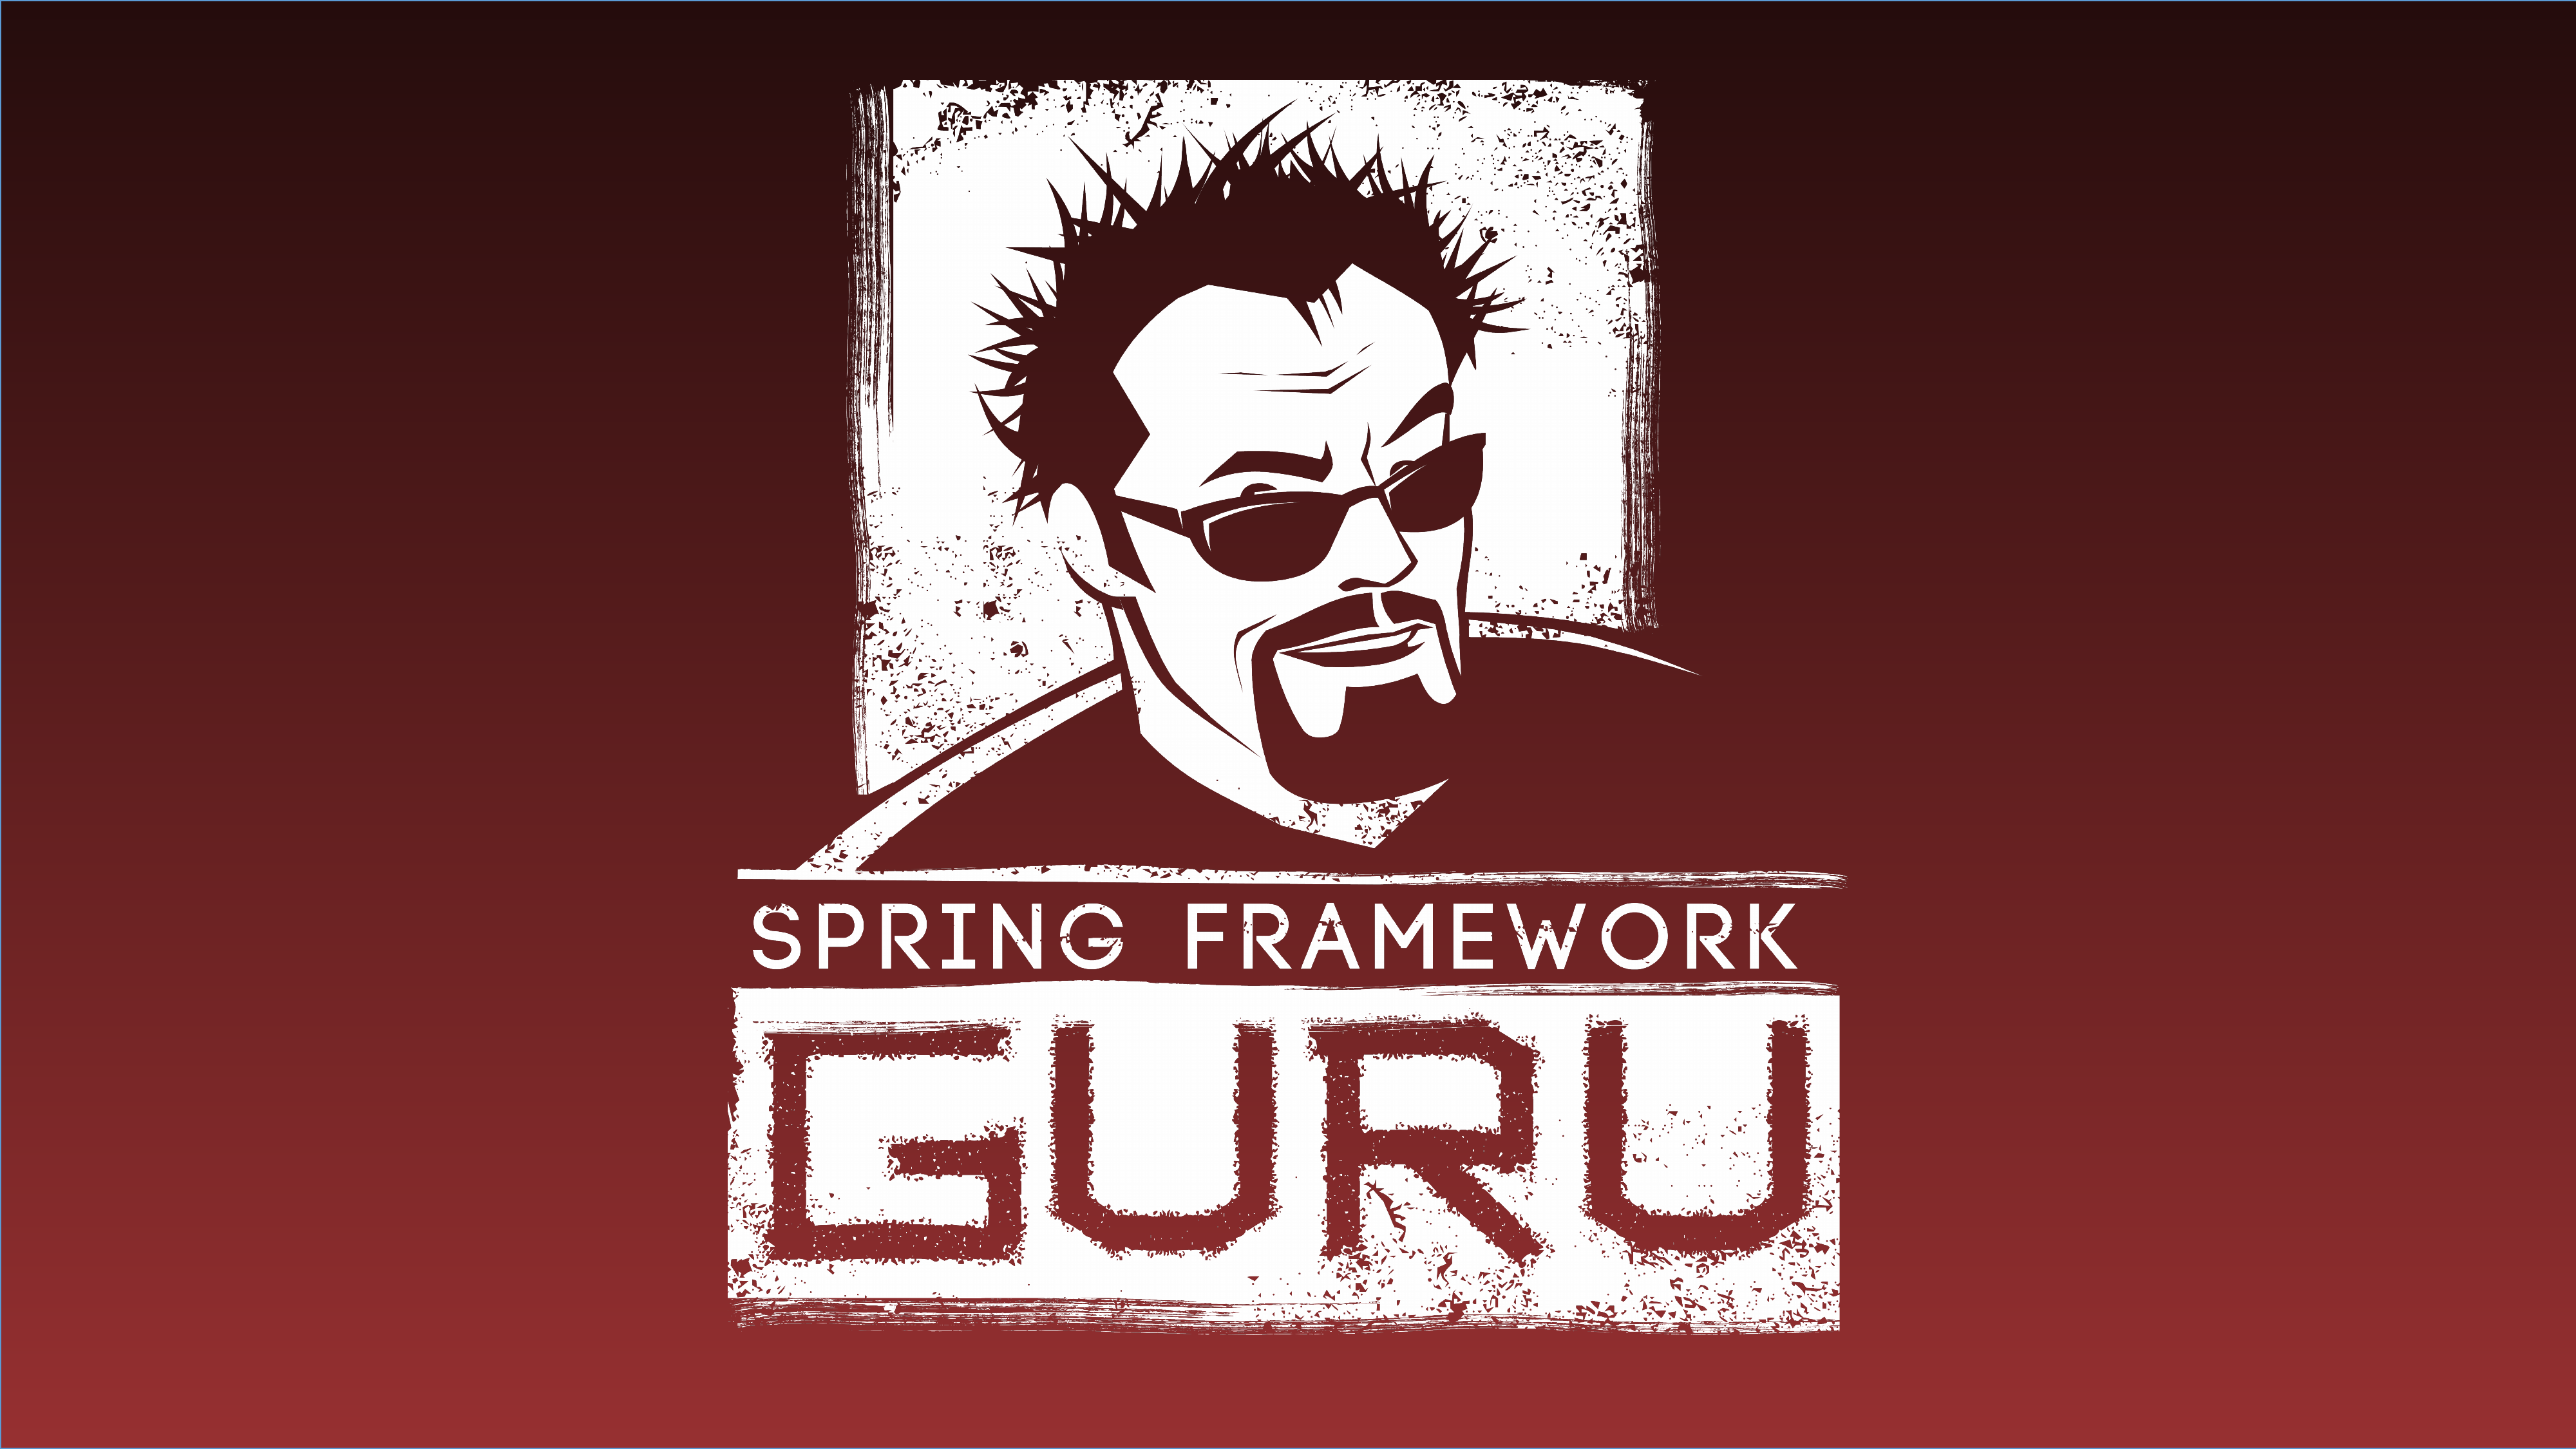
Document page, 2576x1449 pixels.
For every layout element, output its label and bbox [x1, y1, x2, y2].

picture [728, 80, 1848, 1336]
text_box [1, 1, 2576, 1448]
